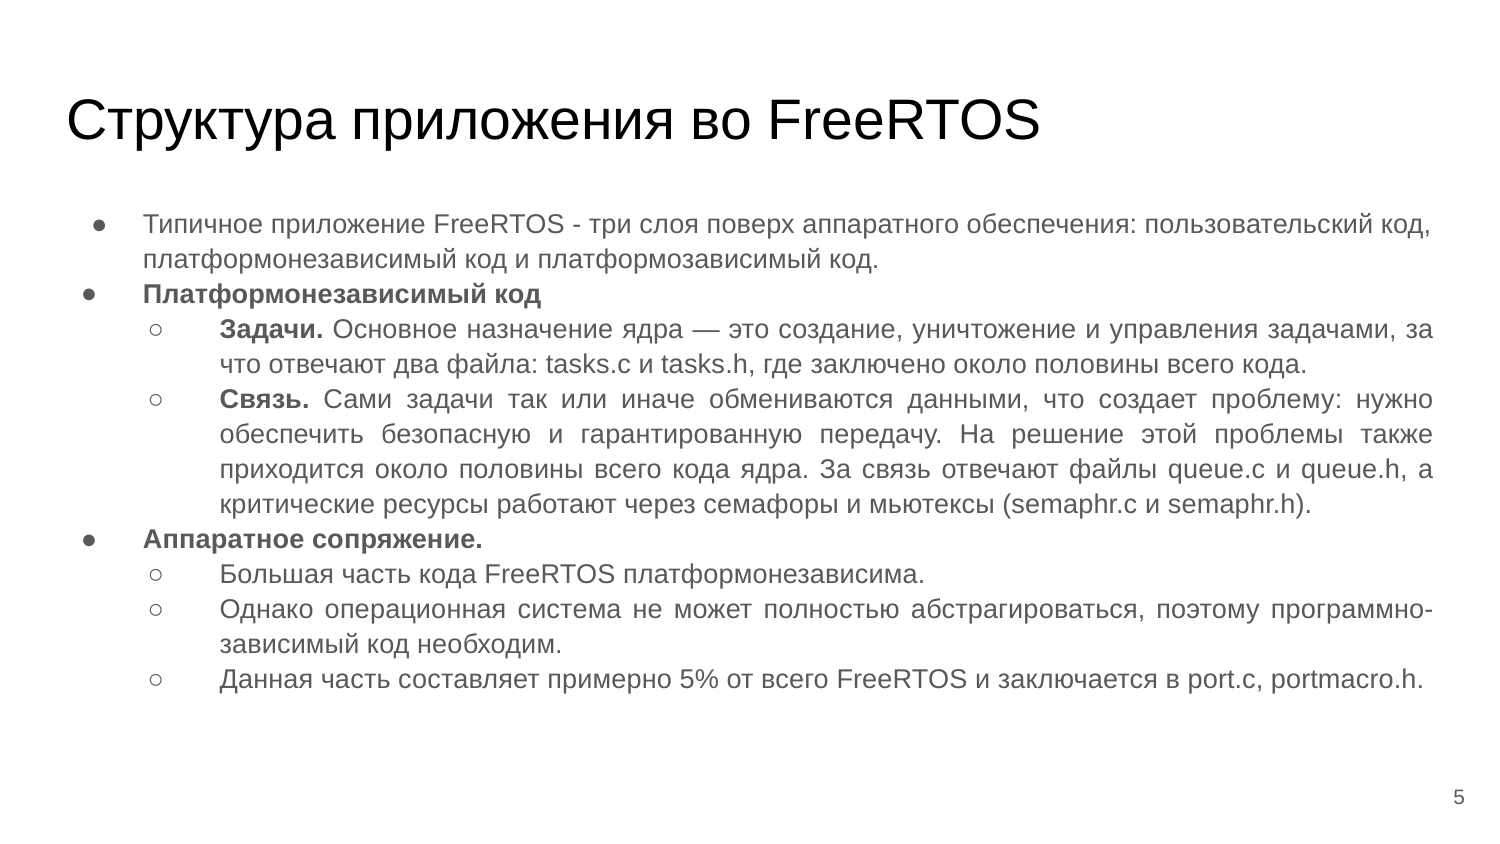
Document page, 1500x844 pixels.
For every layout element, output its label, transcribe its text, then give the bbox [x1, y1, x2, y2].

list Типичное приложение FreeRTOS - три слоя поверх аппаратного обеспечения: пользовательский код, платформонезависимый код и платформозависимый код. Платформонезависимый код Задачи. Основное назначение ядра — это создание, уничтожение и управления задачами, за что отвечают два файла: tasks.c и tasks.h, где заключено около половины всего кода. Связь. Сами задачи так или иначе обмениваются данными, что создает проблему: нужно обеспечить безопасную и гарантированную передачу. На решение этой проблемы также приходится около половины всего кода ядра. За связь отвечают файлы queue.c и queue.h, а критические ресурсы работают через семафоры и мьютексы (semaphr.c и semaphr.h). Аппаратное сопряжение. Большая часть кода FreeRTOS платформонезависима. Однако операционная система не может полностью абстрагироваться, поэтому программно-зависимый код необходим. Данная часть составляет примерно 5% от всего FreeRTOS и заключается в port.c, portmacro.h. [51, 189, 1449, 750]
title Структура приложения во FreeRTOS [51, 72, 1449, 167]
slide_number ‹#› [1389, 764, 1480, 830]
